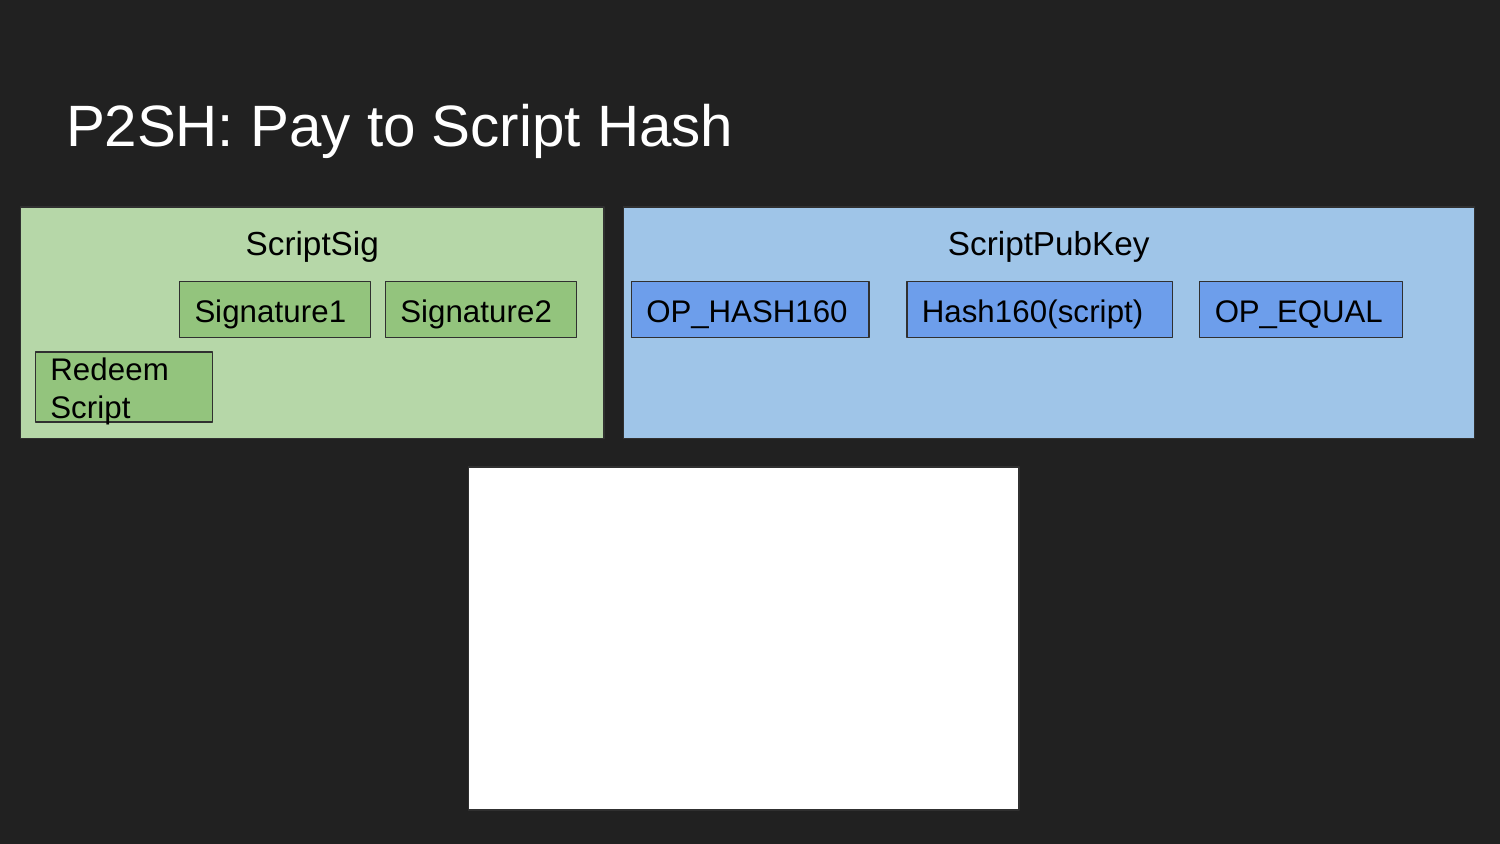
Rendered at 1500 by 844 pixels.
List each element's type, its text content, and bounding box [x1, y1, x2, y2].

text_box ScriptPubKey [623, 207, 1475, 439]
text_box ScriptSig [20, 207, 605, 439]
title P2SH: Pay to Script Hash [51, 72, 1449, 167]
text_box Hash160(script) [906, 281, 1173, 338]
text_box [468, 466, 1020, 811]
text_box OP_EQUAL [1199, 281, 1403, 338]
text_box Redeem Script [35, 351, 213, 422]
text_box OP_HASH160 [631, 281, 869, 338]
text_box Signature1 [179, 281, 371, 338]
text_box Signature2 [385, 281, 577, 338]
